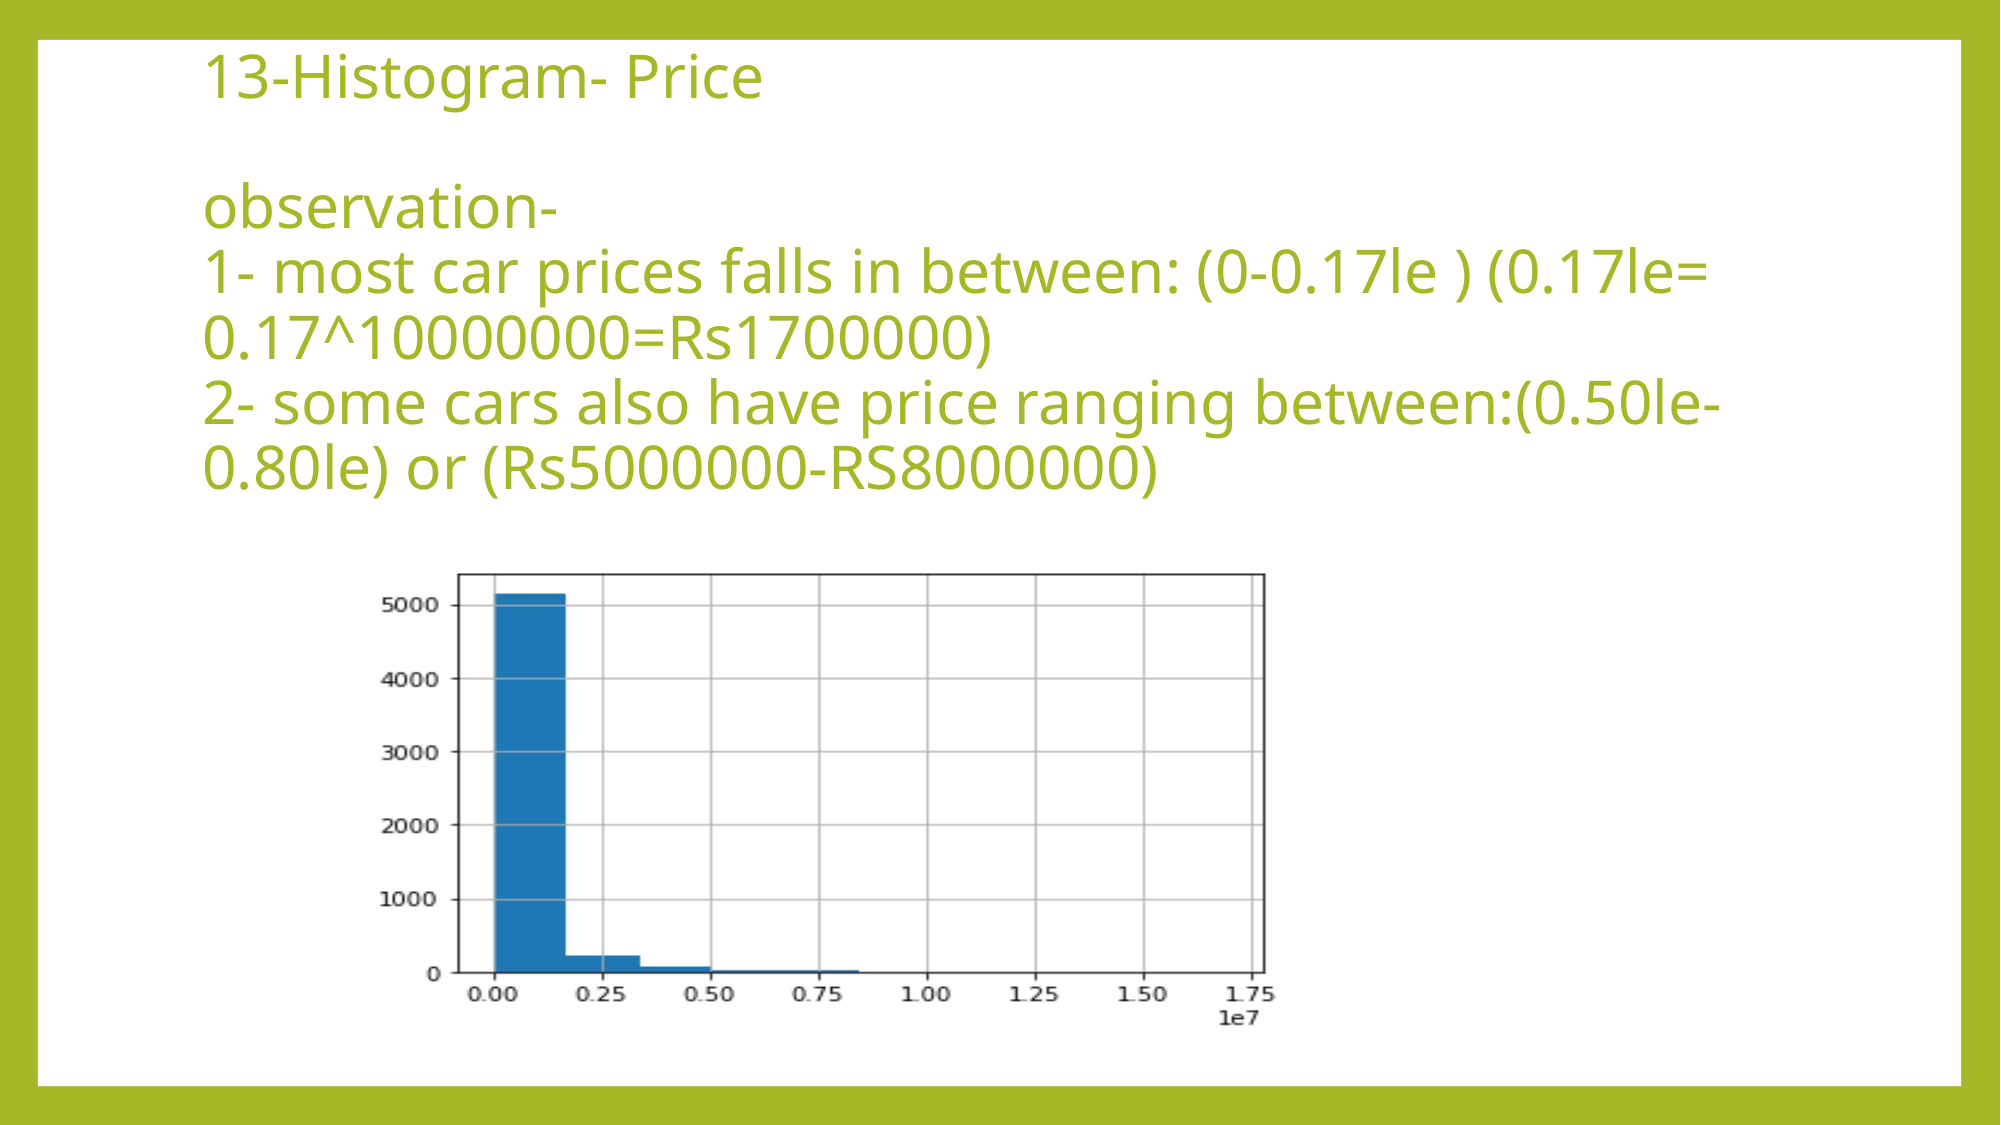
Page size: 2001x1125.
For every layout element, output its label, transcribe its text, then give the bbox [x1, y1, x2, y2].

title 13-Histogram- Price observation- 1- most car prices falls in between: (0-0.17le ) (0.17le= 0.17^10000000=Rs1700000) 2- some cars also have price ranging between:(0.50le-0.80le) or (Rs5000000-RS8000000) [187, 0, 1808, 815]
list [361, 563, 1295, 1040]
